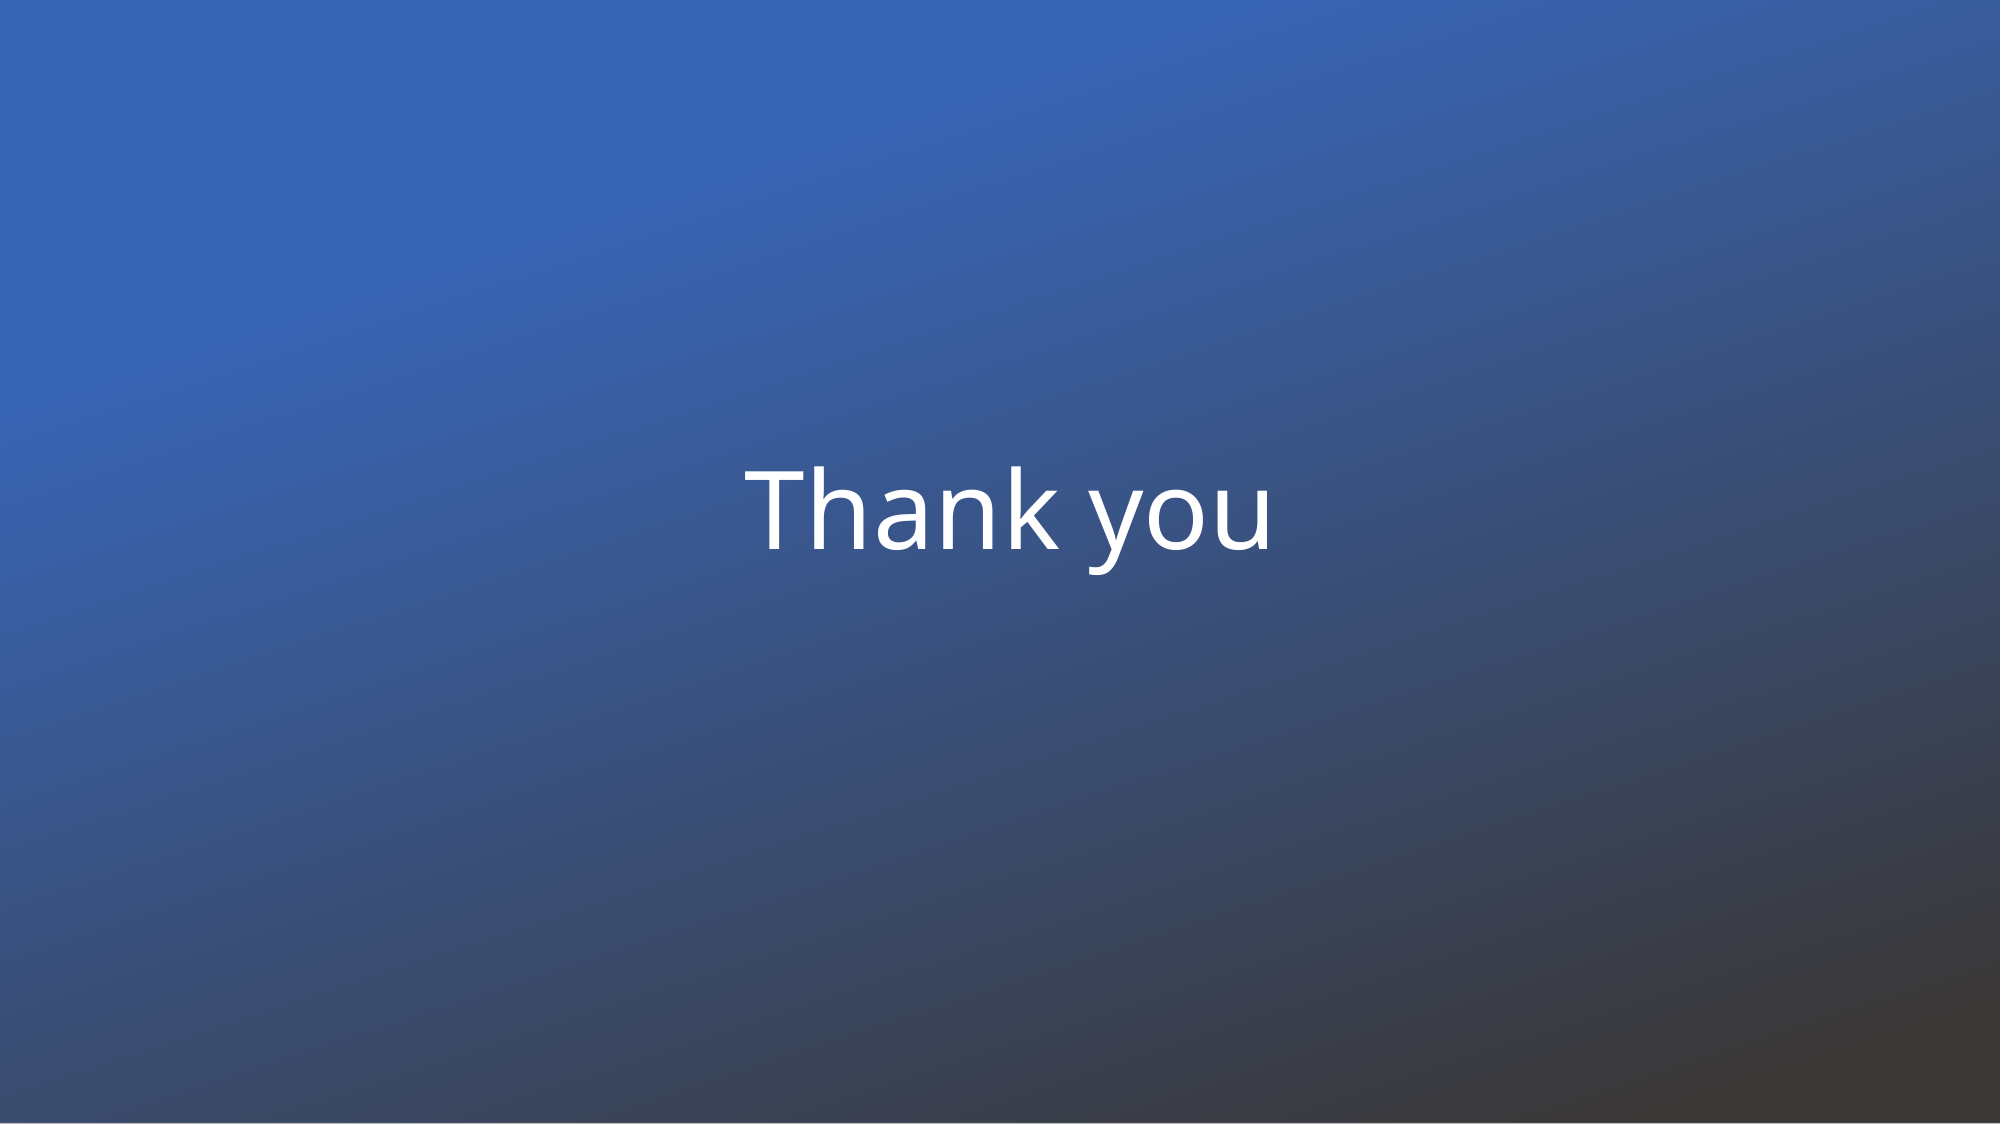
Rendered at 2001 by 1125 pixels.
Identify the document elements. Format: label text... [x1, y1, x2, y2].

text_box [0, 0, 2000, 1125]
text_box Thank you [742, 463, 1278, 593]
